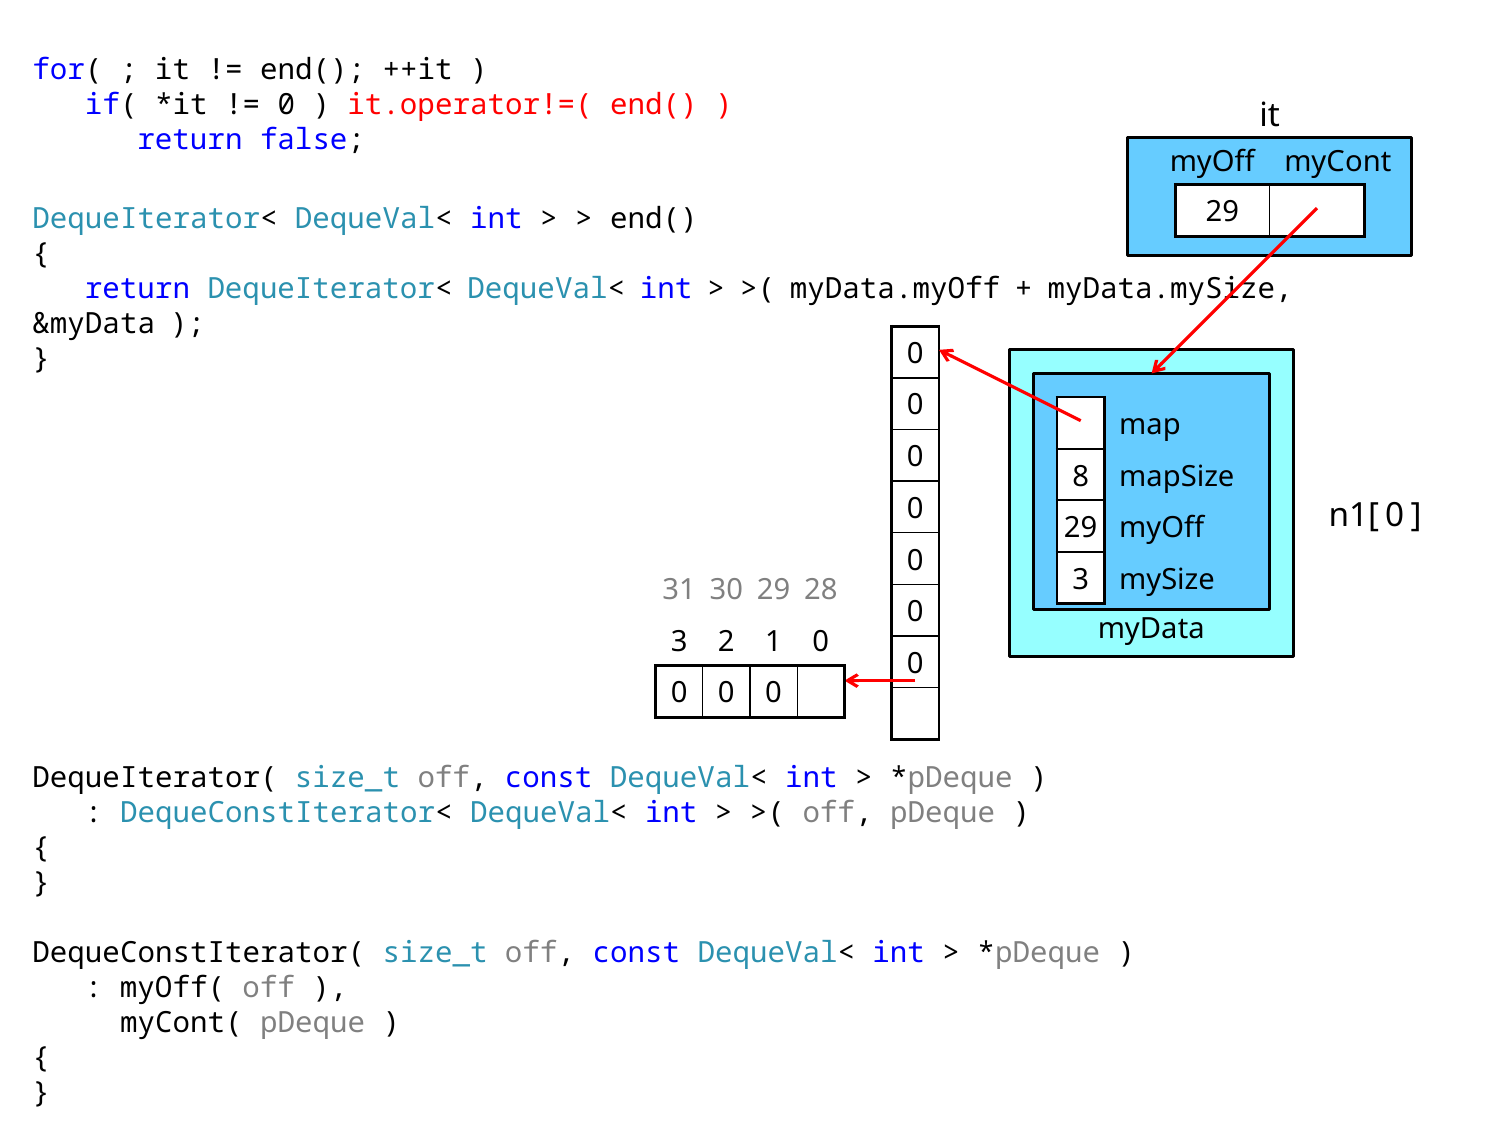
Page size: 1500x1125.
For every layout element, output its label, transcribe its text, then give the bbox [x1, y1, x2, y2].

text_box [1127, 137, 1285, 256]
text_box myData [1080, 609, 1223, 657]
table_cell mySize [1106, 552, 1270, 604]
text_box n1[0] [1316, 491, 1459, 539]
table_cell 0 [893, 585, 938, 635]
text_box [1151, 208, 1318, 374]
table_cell 29 [1058, 501, 1103, 551]
table_header [1058, 398, 1103, 448]
table_cell 2 [703, 614, 750, 664]
text_box it [1222, 90, 1317, 137]
table_header 29 [750, 563, 797, 614]
text_box myOff [1151, 137, 1270, 185]
table_cell 0 [751, 667, 797, 716]
text_box [1271, 185, 1412, 256]
table_cell 0 [657, 667, 702, 716]
table_cell 0 [893, 637, 938, 687]
table_cell 0 [893, 482, 938, 532]
table_cell 3 [656, 614, 703, 664]
text_box [1156, 349, 1294, 657]
table_cell 0 [893, 533, 938, 584]
table_header 28 [797, 563, 844, 614]
list for( ; it != end(); ++it ) if( *it != 0 ) it.operator!=( end() ) return false; DequeIterator< DequeVal< int > > end() { return DequeIterator< DequeVal< int > >( myData.myOff + myData.mySize, &myData ); } DequeIterator( size_t off, const DequeVal< int > *pDeque ) : DequeConstIterator< DequeVal< int > >( off, pDeque ) { } DequeConstIterator( size_t off, const DequeVal< int > *pDeque ) : myOff( off ), myCont( pDeque ) { } [17, 42, 1483, 1083]
table_cell [893, 688, 938, 738]
table_header [1270, 186, 1363, 235]
table_header map [1106, 397, 1270, 449]
table_cell 0 [703, 667, 749, 716]
text_box [1033, 373, 1270, 407]
table_header 30 [703, 563, 750, 614]
table_header 31 [656, 563, 703, 614]
table_cell 0 [797, 614, 844, 664]
text_box [1009, 349, 1174, 396]
table_header 0 [893, 328, 938, 377]
table_header 29 [1177, 186, 1269, 235]
table_cell [798, 667, 843, 716]
table_cell 3 [1058, 553, 1103, 602]
table_cell 0 [893, 430, 938, 480]
text_box [938, 349, 1081, 421]
text_box [1033, 398, 1270, 610]
text_box myCont [1270, 137, 1412, 185]
table_cell 8 [1058, 450, 1103, 499]
table_cell 1 [750, 614, 797, 664]
table_cell myOff [1106, 500, 1270, 552]
table_cell 0 [893, 379, 938, 429]
table_cell mapSize [1106, 449, 1270, 500]
text_box [1009, 386, 1080, 657]
